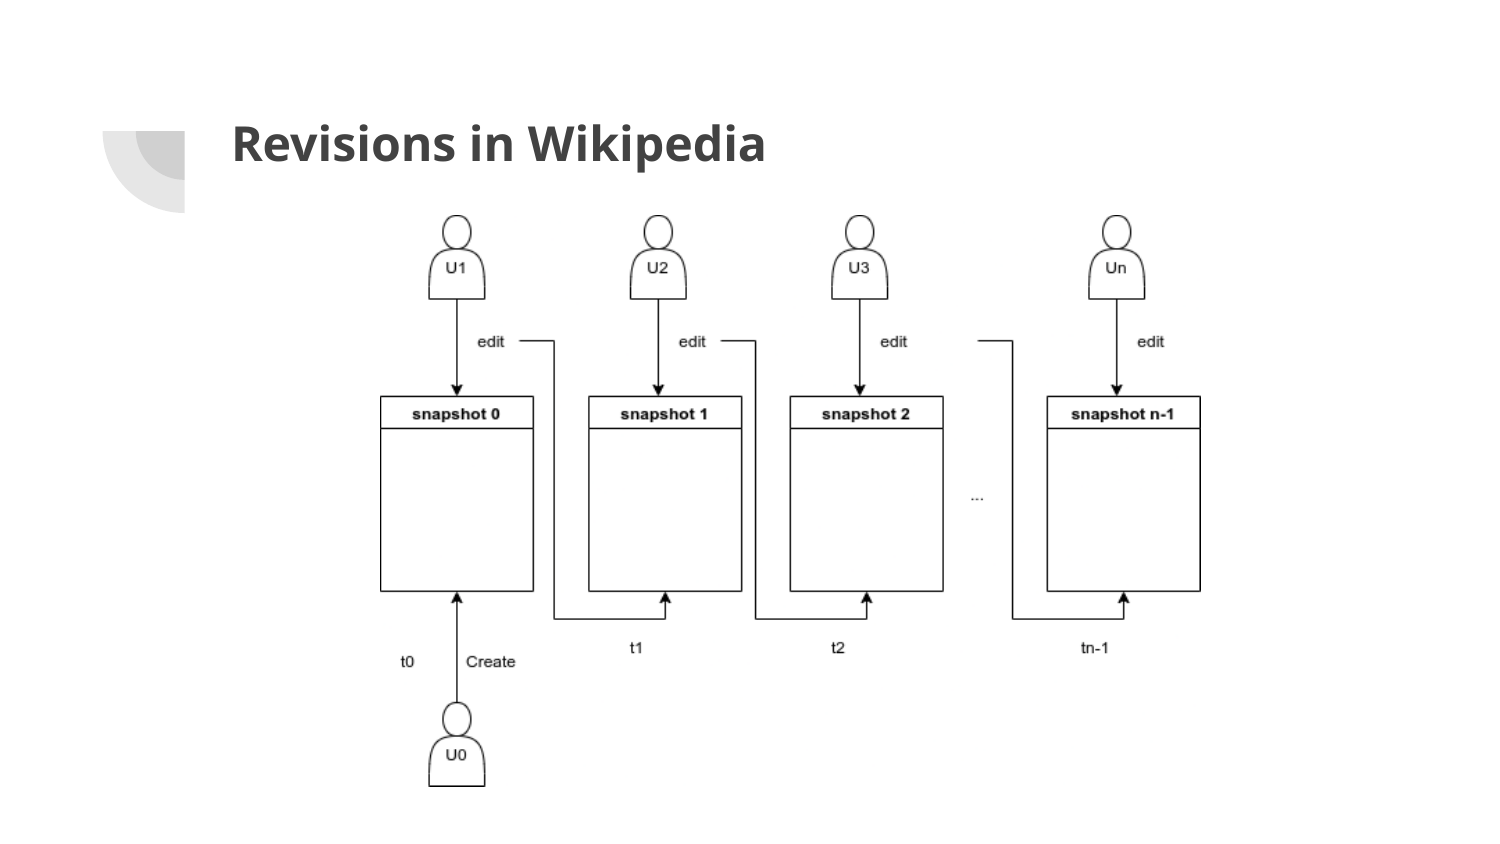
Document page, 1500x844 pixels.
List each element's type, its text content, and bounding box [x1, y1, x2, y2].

title Revisions in Wikipedia [215, 98, 1368, 187]
picture [380, 215, 1201, 787]
